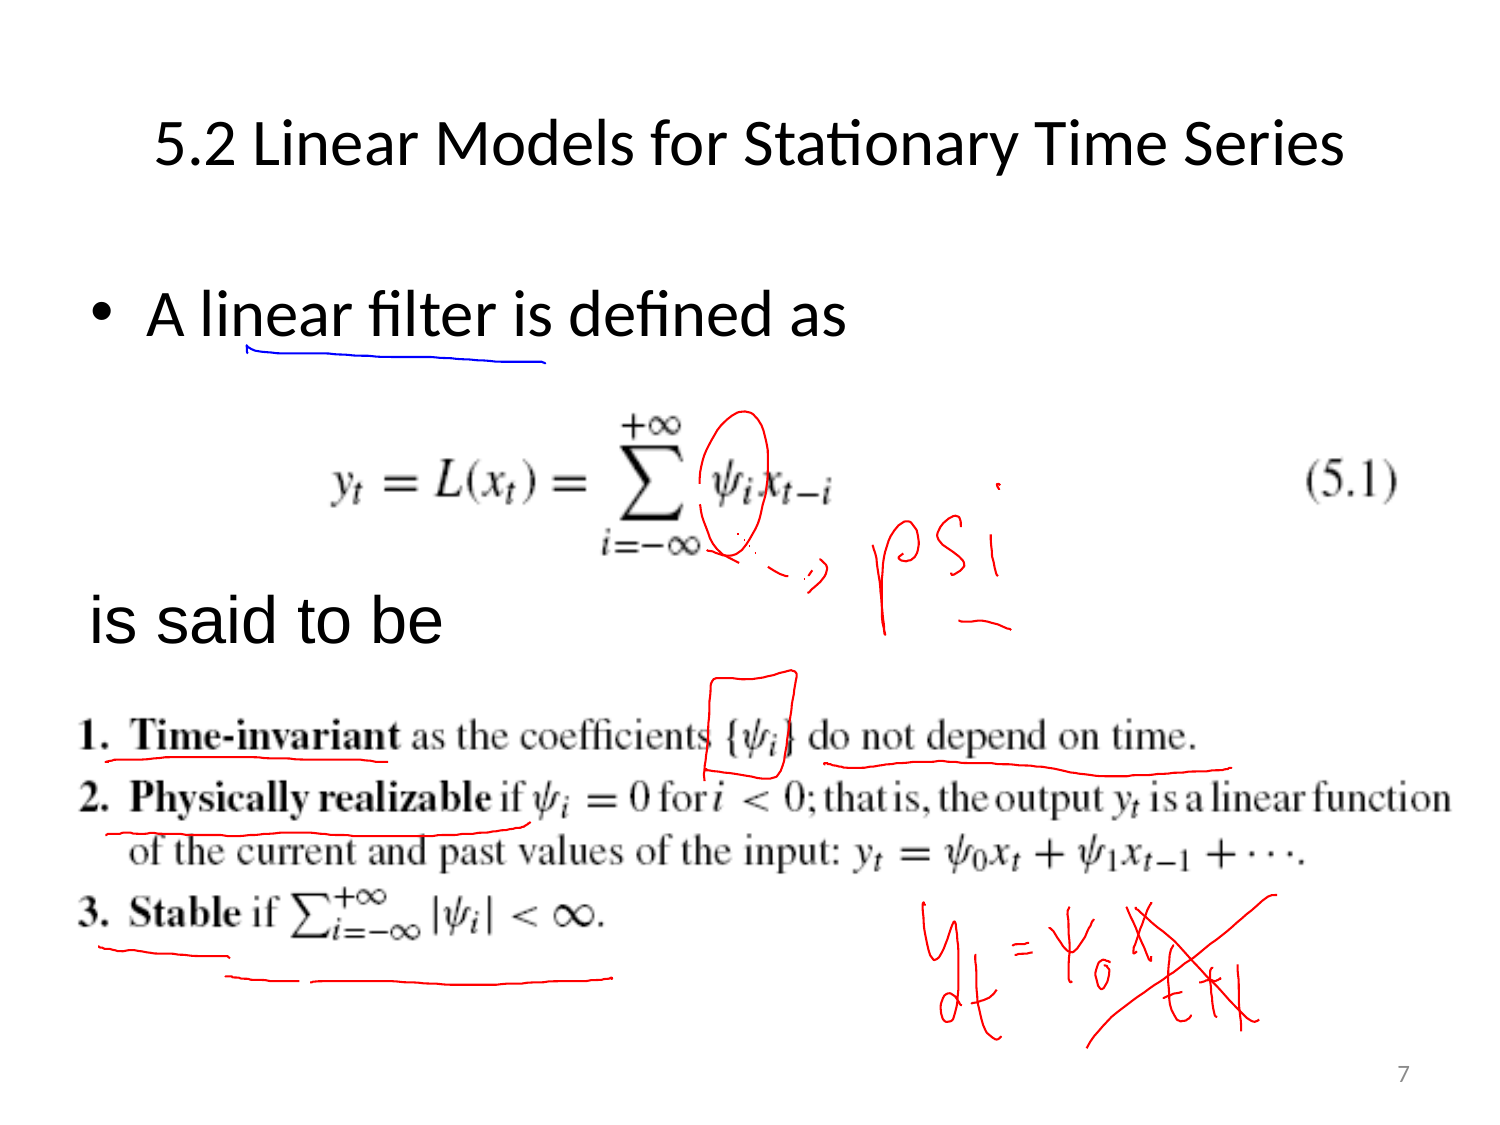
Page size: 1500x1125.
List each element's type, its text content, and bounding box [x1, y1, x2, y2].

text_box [990, 483, 1001, 577]
list A linear filter is defined as [75, 262, 1450, 375]
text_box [98, 946, 613, 986]
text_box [699, 411, 828, 594]
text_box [922, 901, 1081, 1040]
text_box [1086, 894, 1278, 1049]
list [45, 698, 1463, 963]
text_box is said to be [74, 569, 1438, 695]
text_box [245, 344, 546, 365]
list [241, 401, 1417, 601]
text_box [871, 515, 1012, 636]
slide_number 7 [1074, 1042, 1425, 1103]
title 5.2 Linear Models for Stationary Time Series [75, 45, 1425, 233]
text_box [709, 669, 798, 697]
